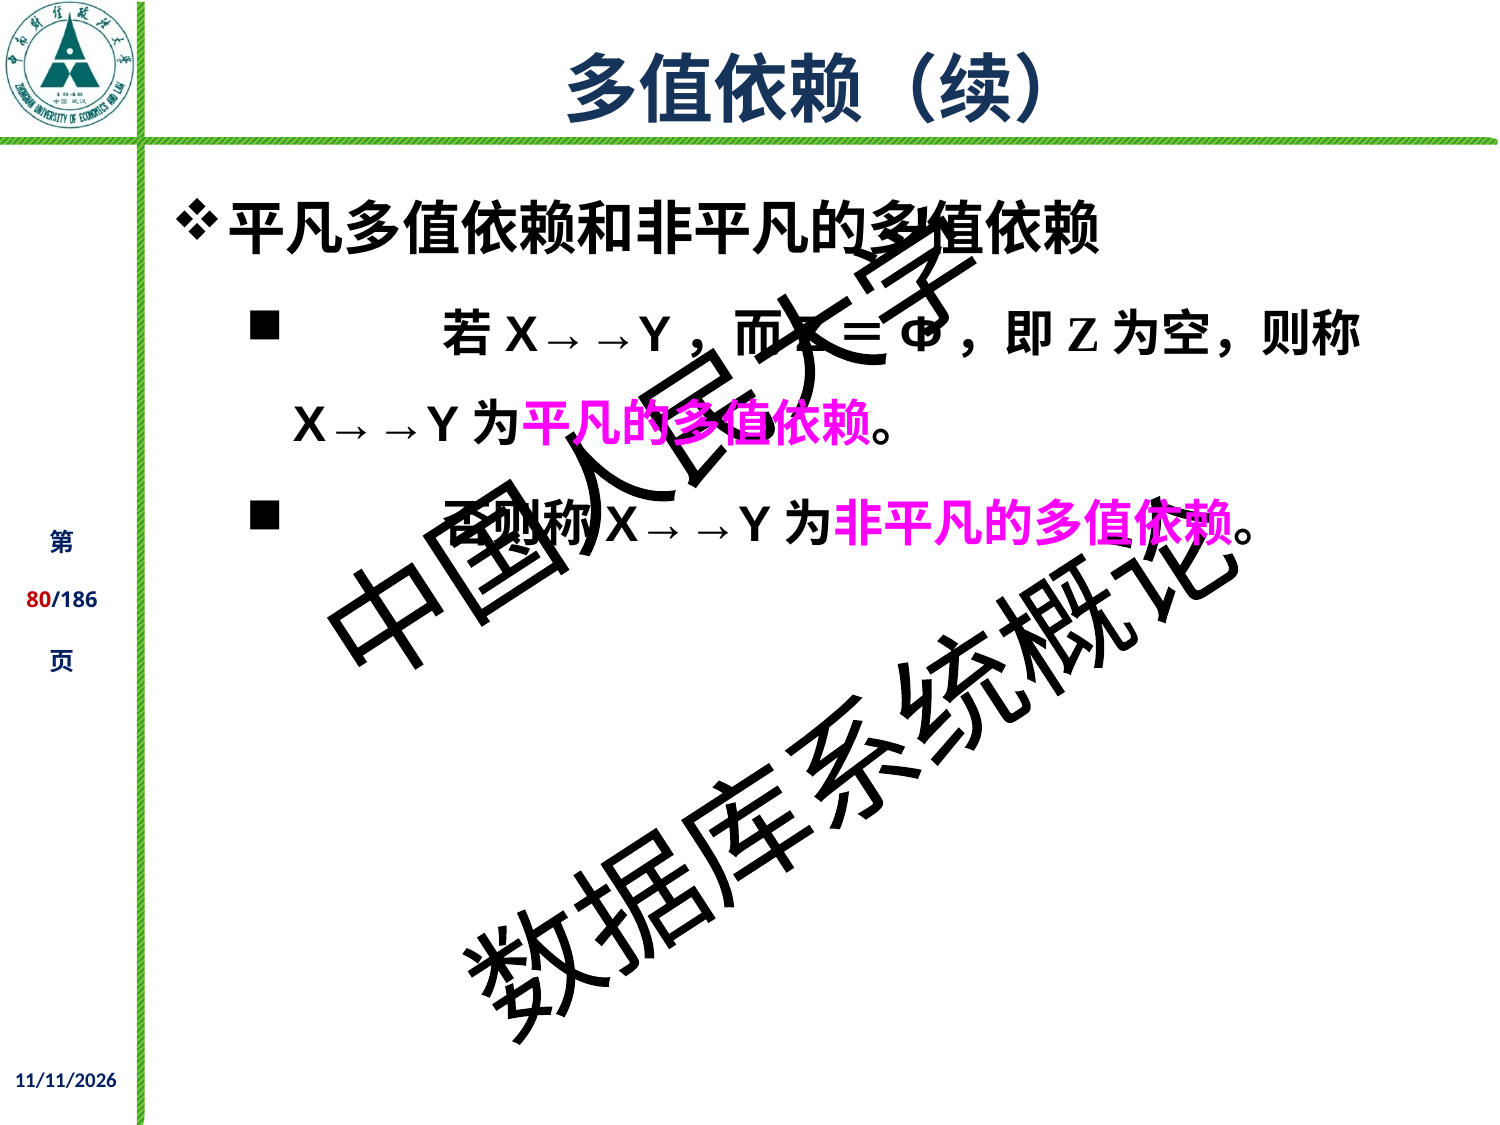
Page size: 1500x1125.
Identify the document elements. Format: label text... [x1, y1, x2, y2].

picture [0, 0, 157, 1039]
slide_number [0, 1058, 136, 1125]
text_box [88, 1039, 443, 1082]
title 多值依赖（续） [157, 0, 1495, 181]
list 平凡多值依赖和非平凡的多值依赖 若X→→Y，而Z＝Ф，即Z为空，则称X→→Y为平凡的多值依赖。 否则称X→→Y为非平凡的多值依赖。 [156, 149, 1493, 946]
picture [136, 1082, 145, 1125]
